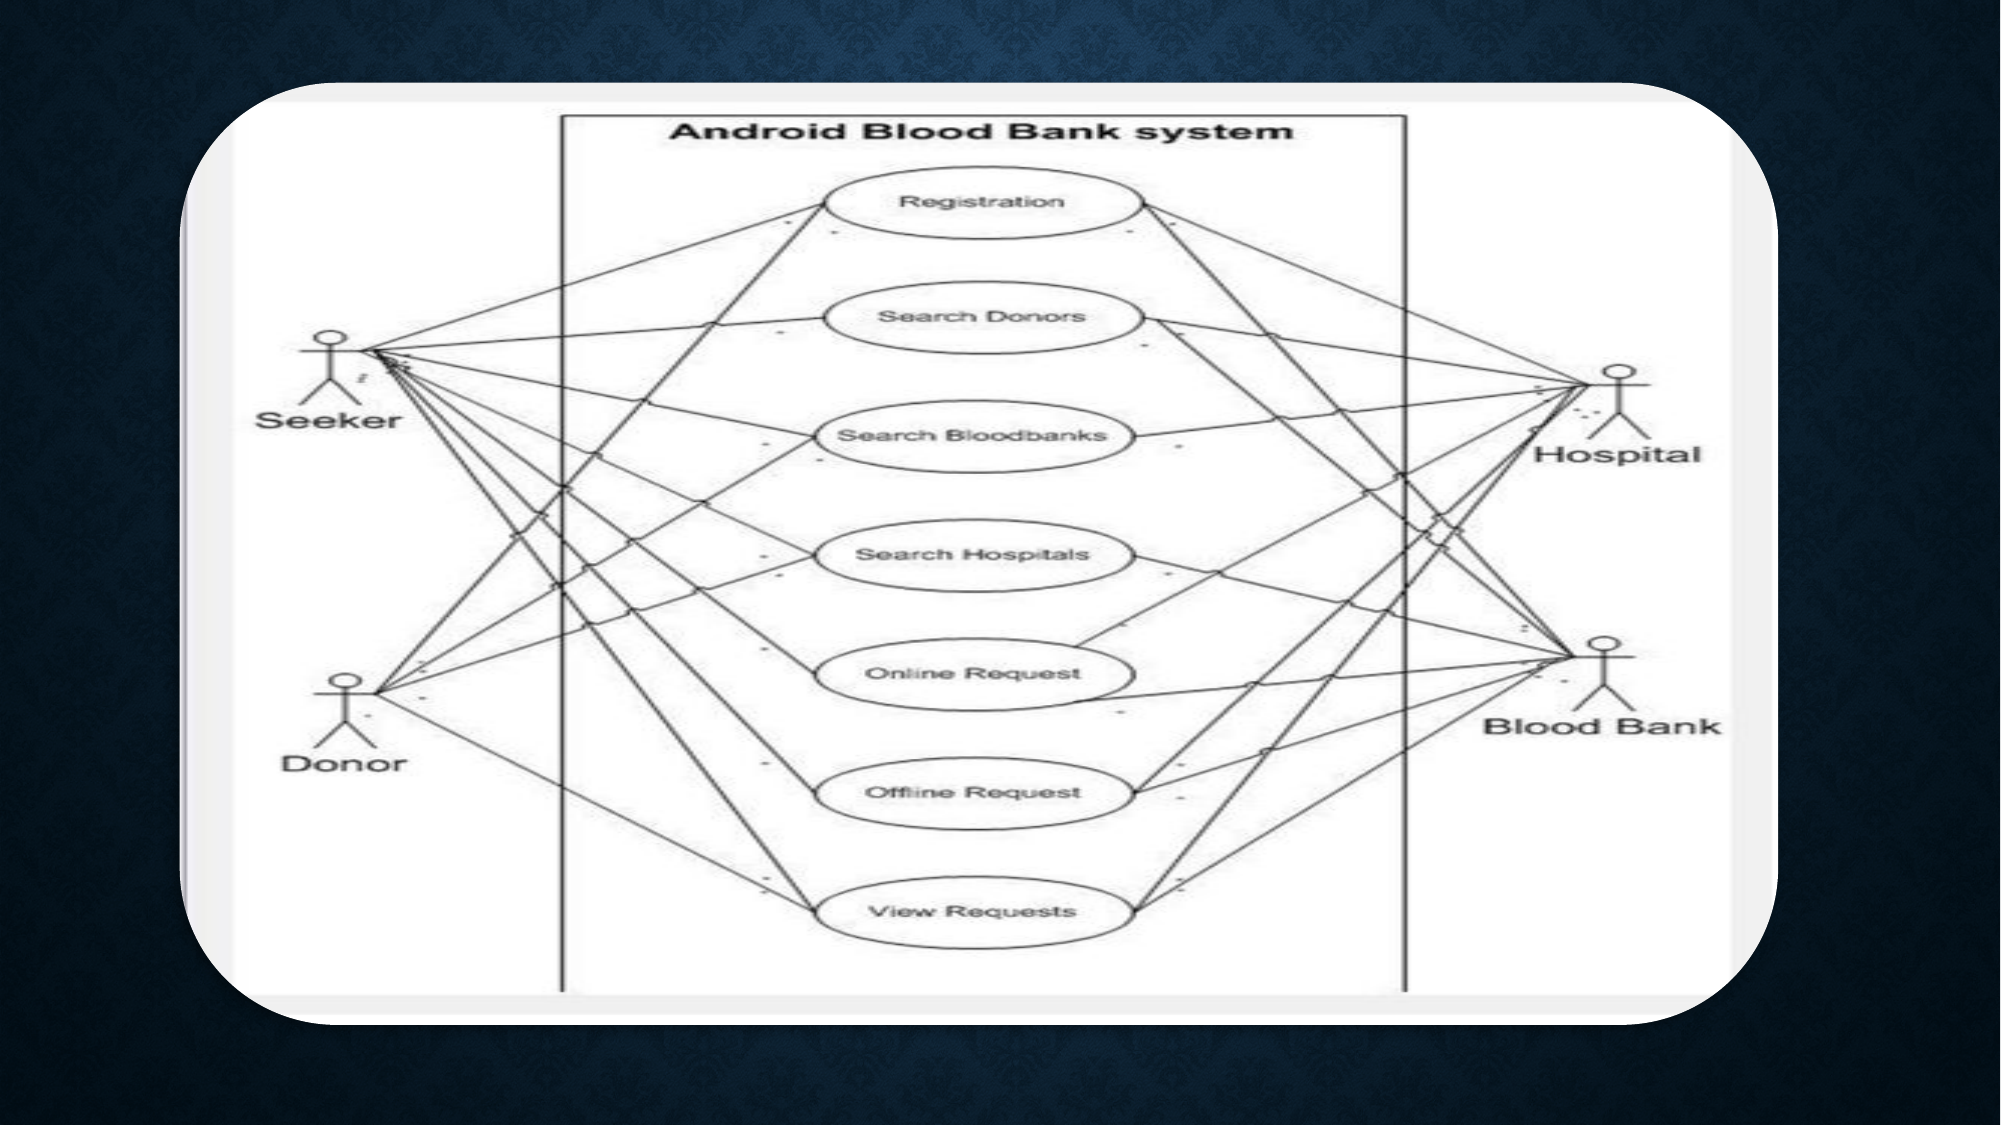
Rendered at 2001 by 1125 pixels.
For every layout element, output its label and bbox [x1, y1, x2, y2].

picture [179, 82, 1779, 1026]
